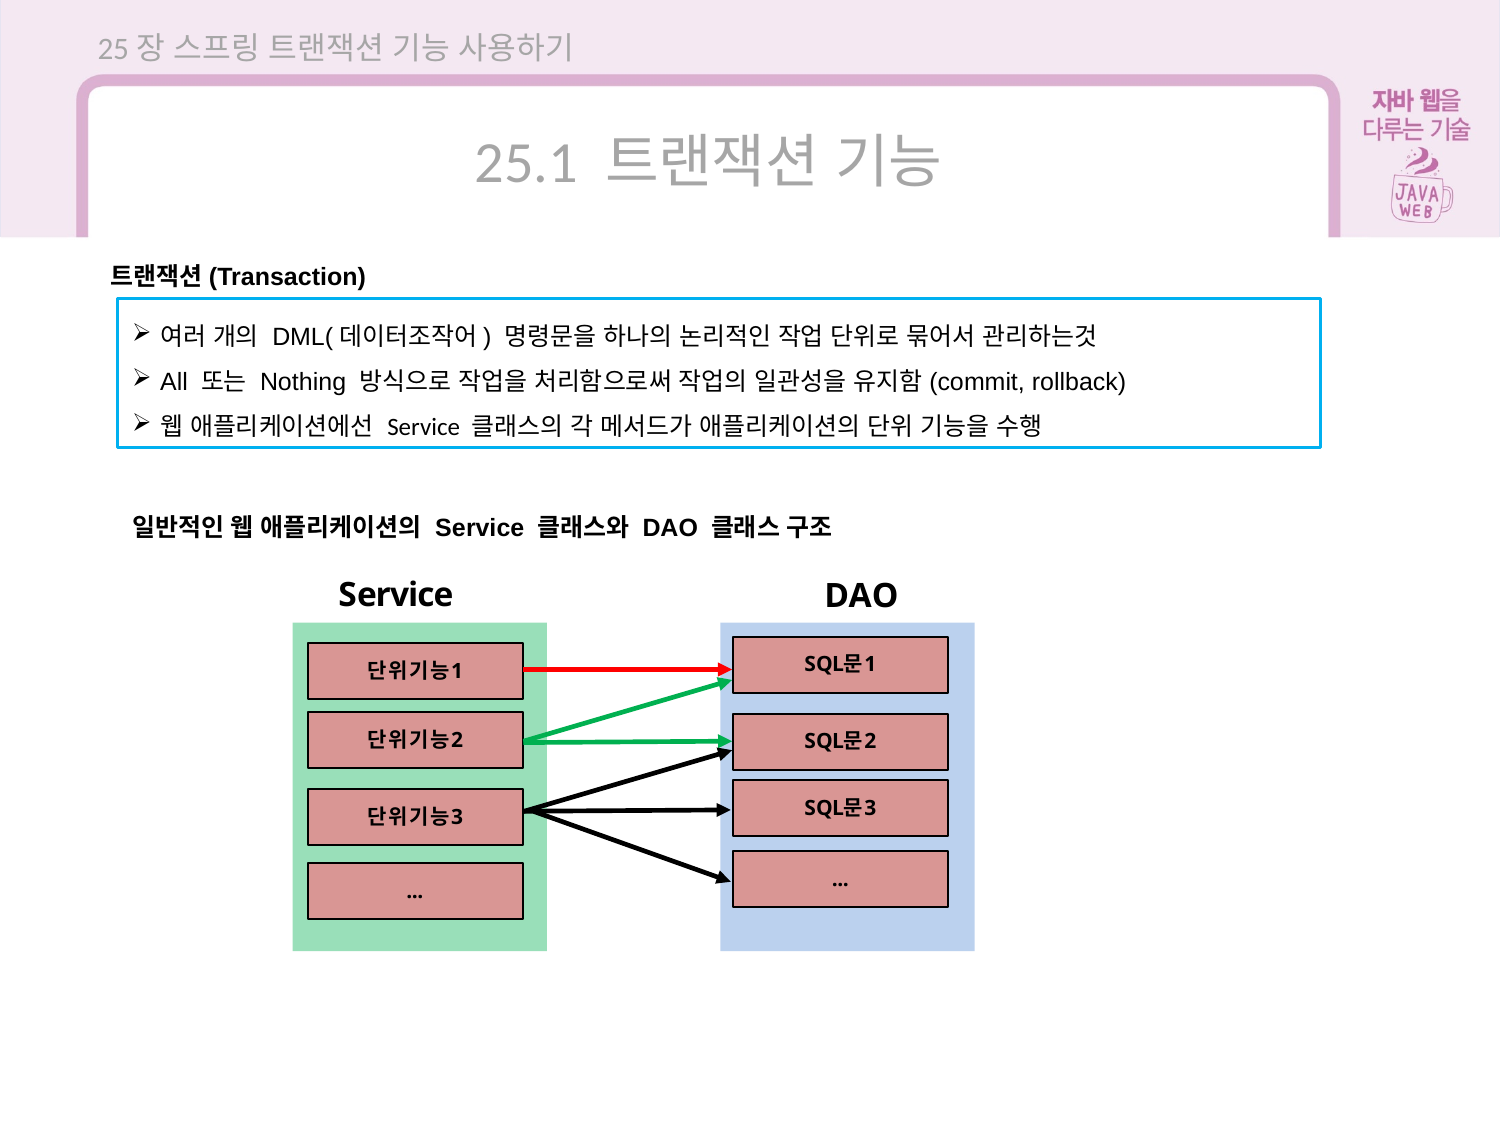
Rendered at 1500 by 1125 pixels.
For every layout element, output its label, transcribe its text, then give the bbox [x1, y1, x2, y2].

text_box 25.1 트랜잭션 기능 [96, 117, 1321, 202]
text_box 일반적인 웹 애플리케이션의 Service 클래스와 DAO 클래스 구조 [117, 503, 1001, 549]
text_box 25장 스프링 트랜잭션 기능 사용하기 [82, 0, 1133, 74]
text_box 트랜잭션(Transaction) [96, 252, 913, 298]
picture [0, 0, 1500, 1125]
text_box 여러 개의 DML(데이터조작어) 명령문을 하나의 논리적인 작업 단위로 묶어서 관리하는것 All 또는 Nothing 방식으로 작업을 처리함으로써 작업의 일관성을 유지함(commit, rollback) 웹 애플리케이션에선 Service 클래스의 각 메서드가 애플리케이션의 단위 기능을 수행 [117, 298, 1321, 448]
